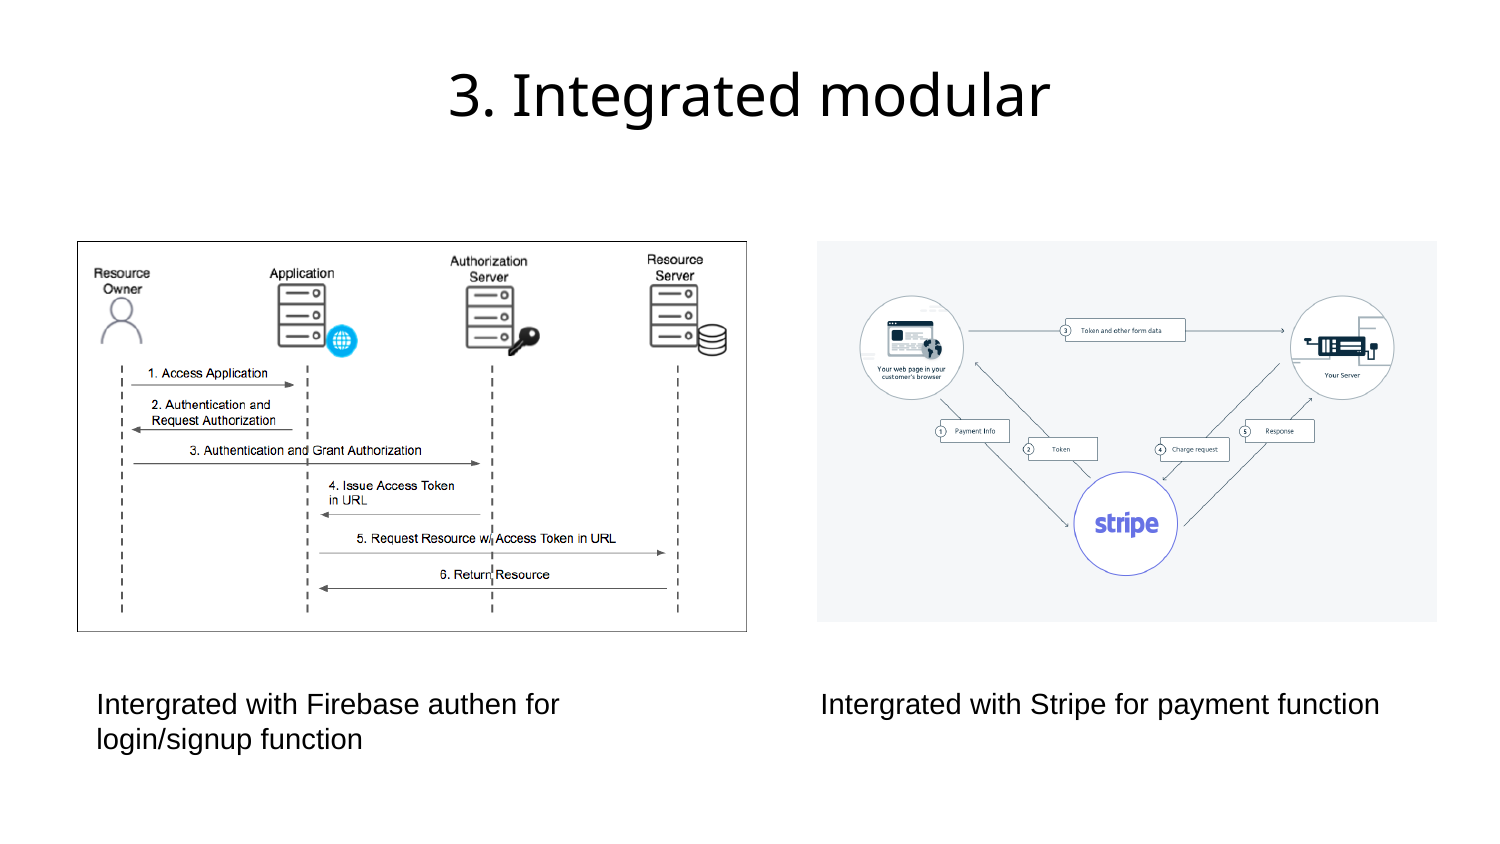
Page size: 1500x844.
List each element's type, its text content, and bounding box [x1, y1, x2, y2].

picture [817, 241, 1438, 622]
text_box Intergrated with Stripe for payment function [805, 678, 1435, 729]
title 3. Integrated modular [412, 67, 1088, 120]
text_box Intergrated with Firebase authen for login/signup function [81, 678, 711, 763]
picture [77, 241, 747, 633]
